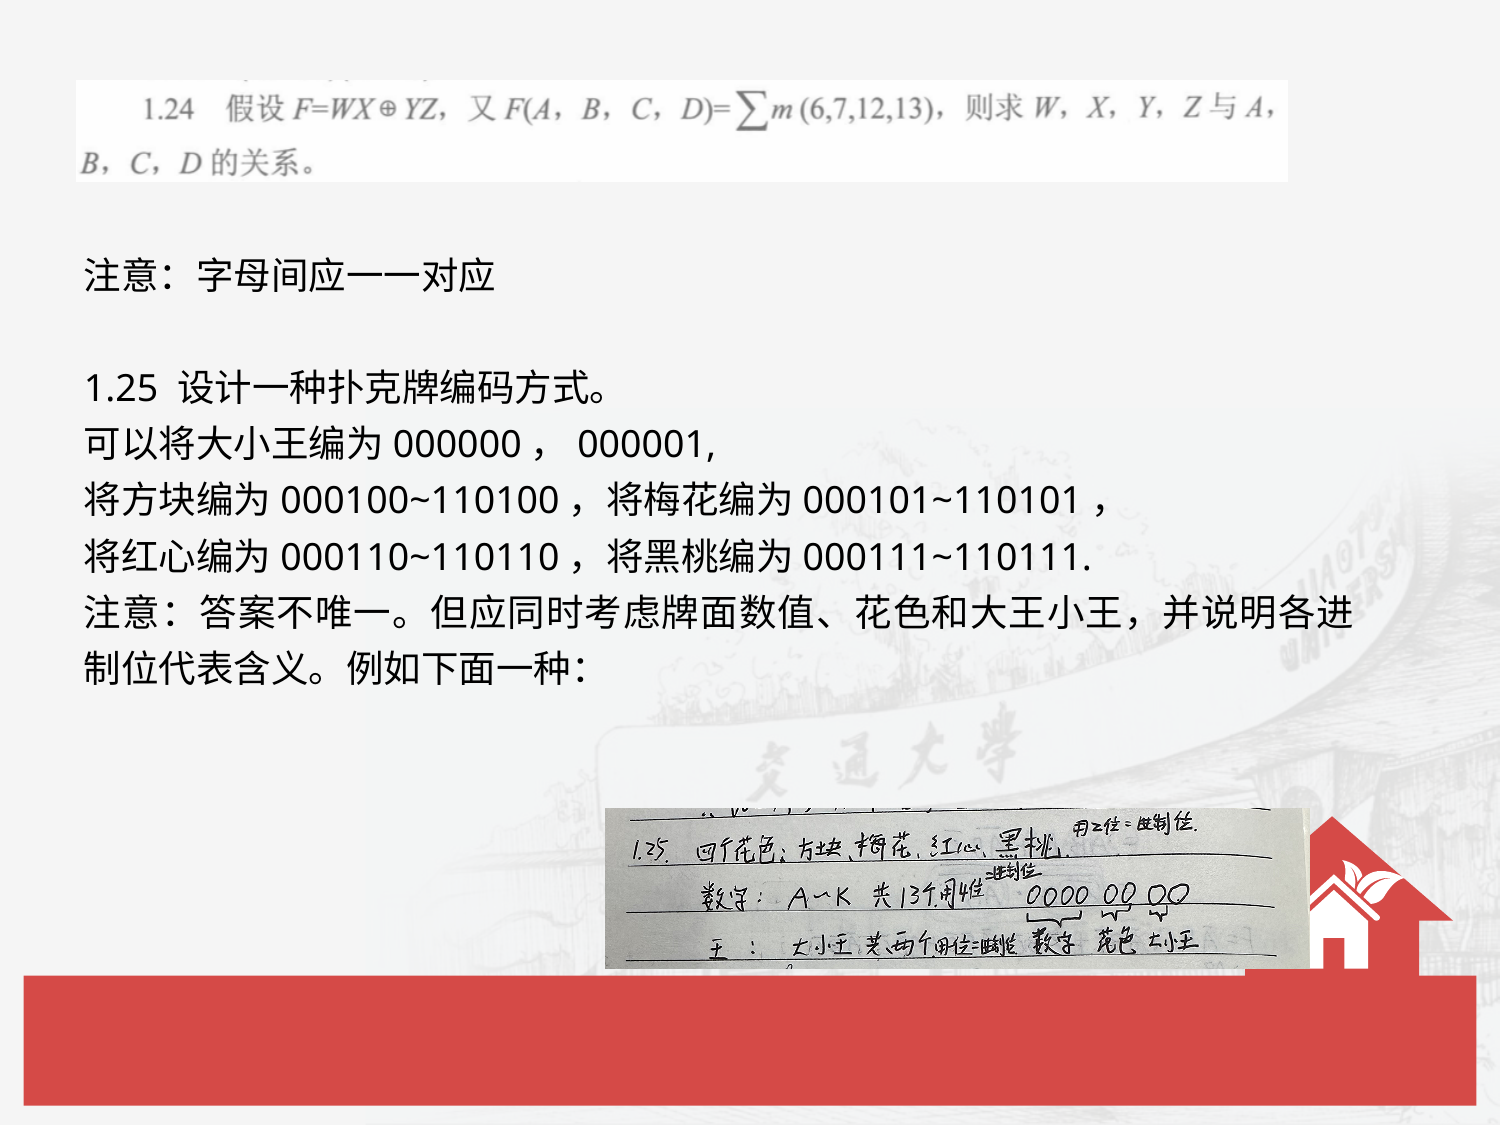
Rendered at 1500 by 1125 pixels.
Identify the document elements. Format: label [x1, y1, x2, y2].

text_box [23, 816, 1477, 1106]
picture [604, 808, 1310, 969]
picture [76, 80, 1288, 182]
